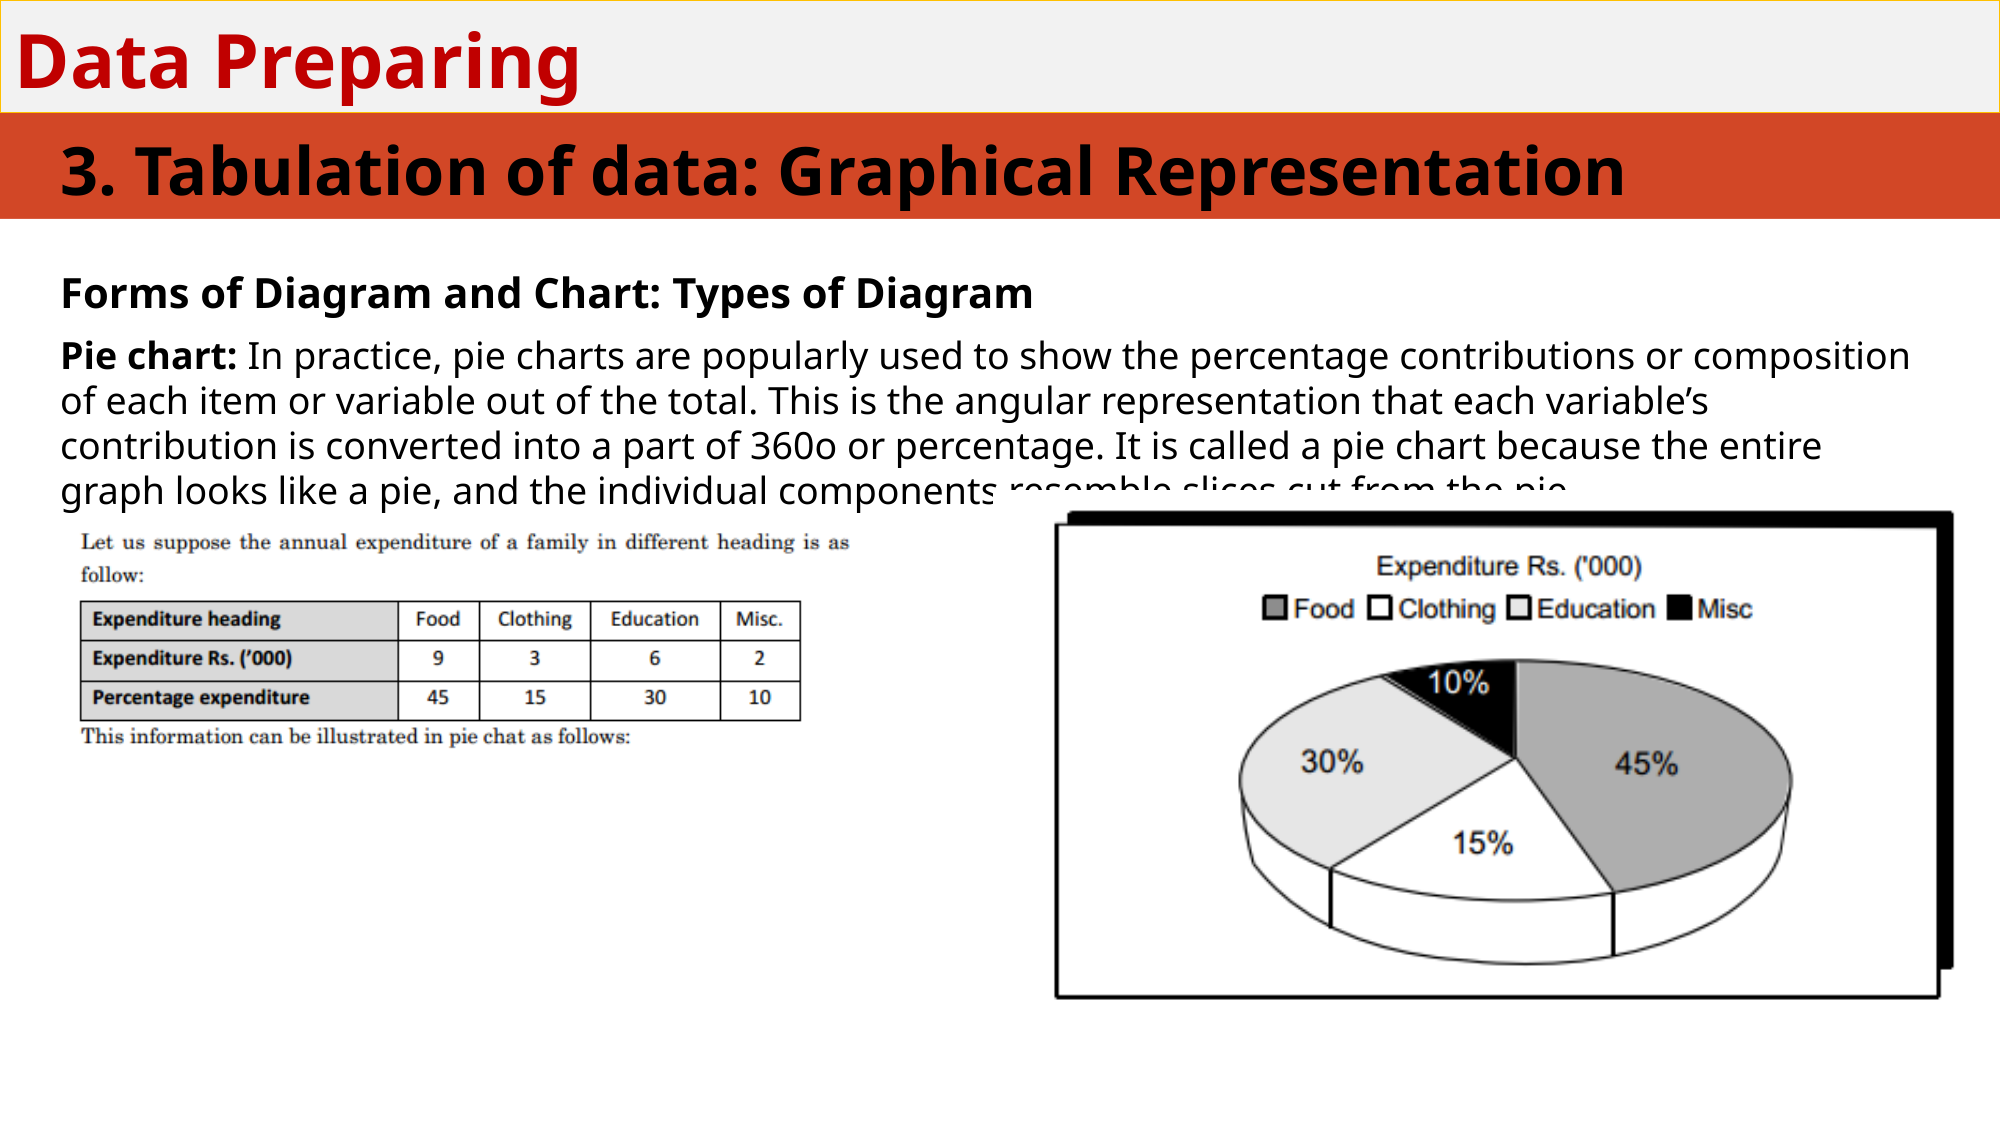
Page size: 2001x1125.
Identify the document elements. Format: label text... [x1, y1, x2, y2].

text_box 3. Tabulation of data: Graphical Representation [45, 121, 1749, 217]
title Data Preparing [0, 0, 2000, 113]
text_box Pie chart: In practice, pie charts are popularly used to show the percentage contributions or composition of each item or variable out of the total. This is the angular representation that each variable’s contribution is converted into a part of 360o or percentage. It is called a pie chart because the entire graph looks like a pie, and the individual components resemble slices cut from the pie. [45, 324, 1941, 520]
text_box Forms of Diagram and Chart: Types of Diagram [45, 259, 2000, 374]
picture [993, 490, 2000, 1015]
picture [63, 521, 867, 767]
